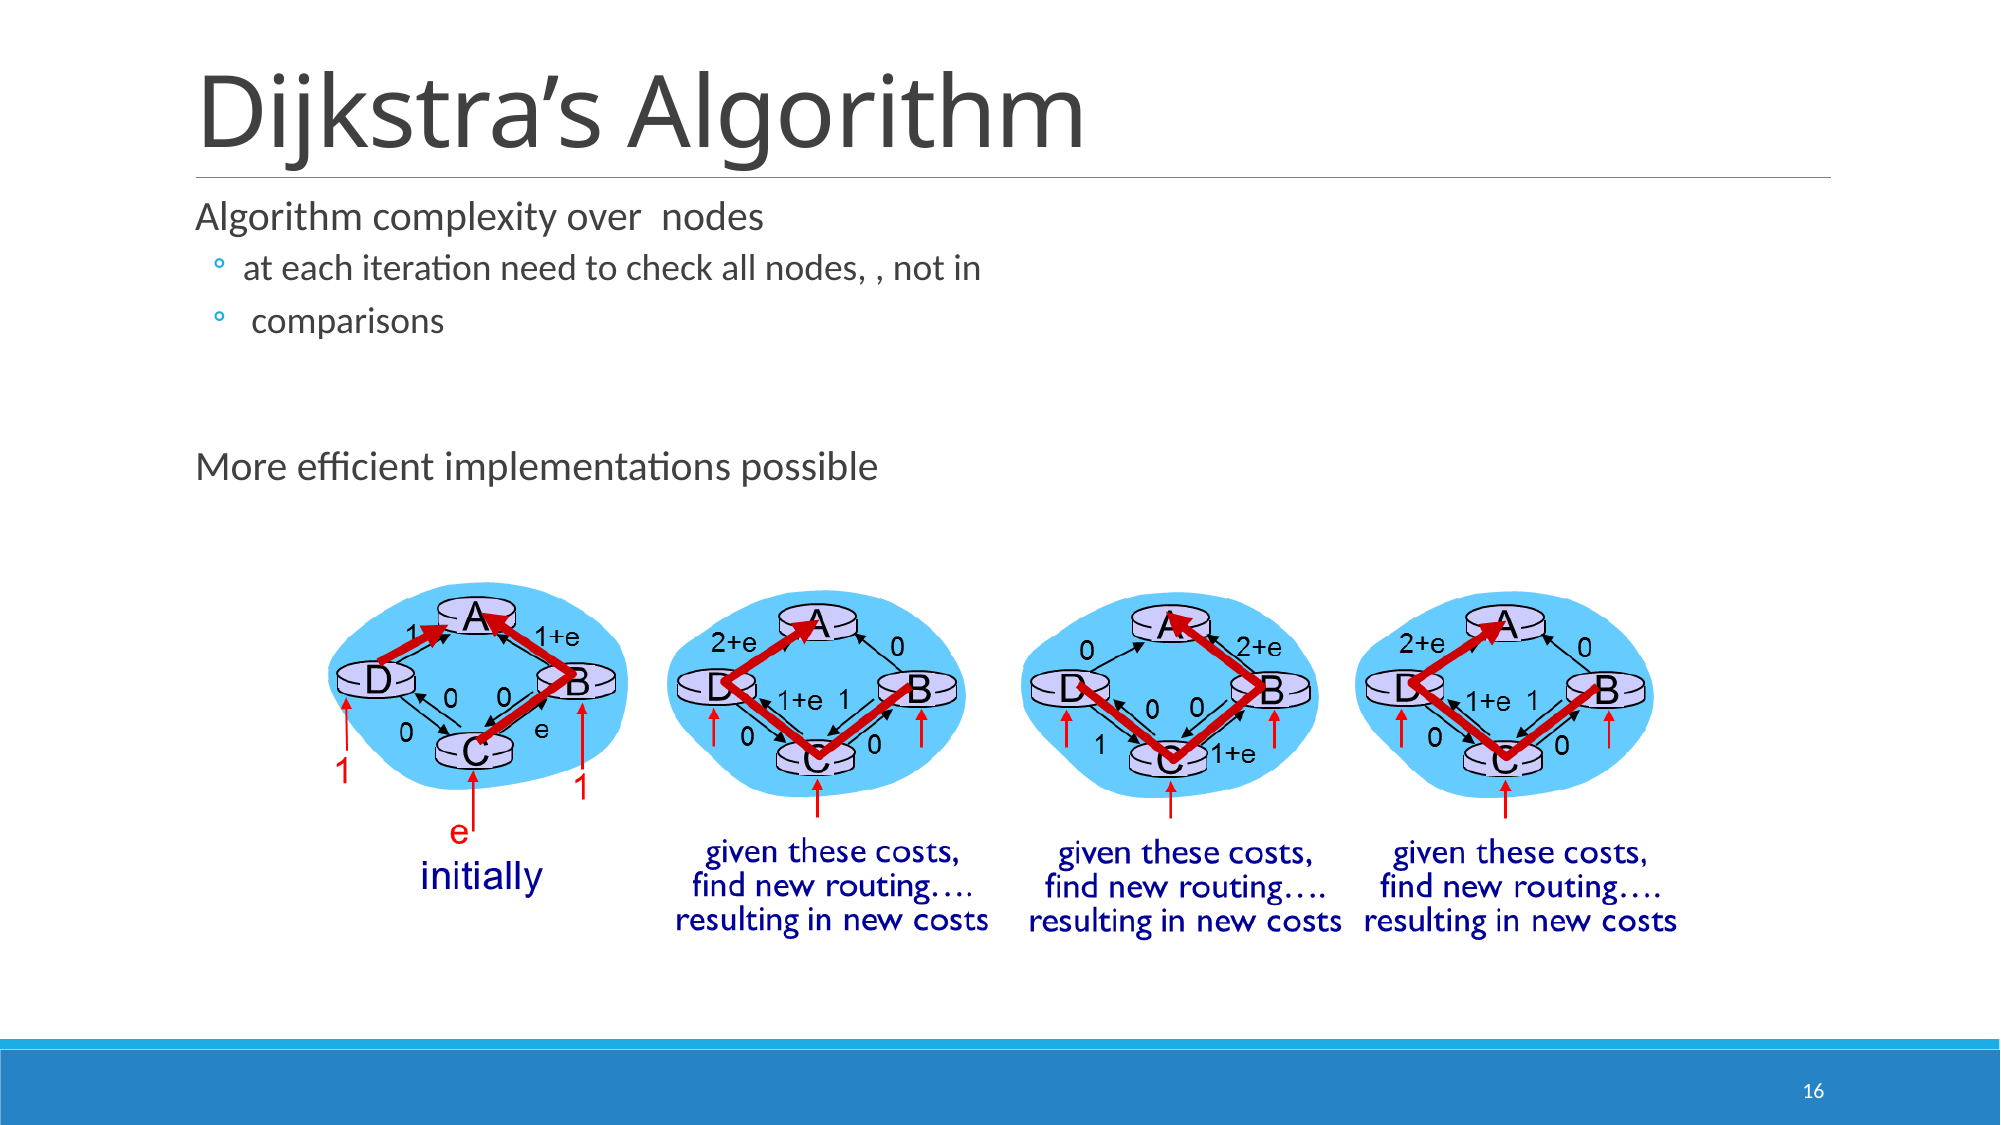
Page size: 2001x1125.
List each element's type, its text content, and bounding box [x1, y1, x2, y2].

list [309, 579, 1701, 963]
slide_number 16 [1624, 1059, 1840, 1120]
title Dijkstra’s Algorithm [180, 47, 1830, 176]
